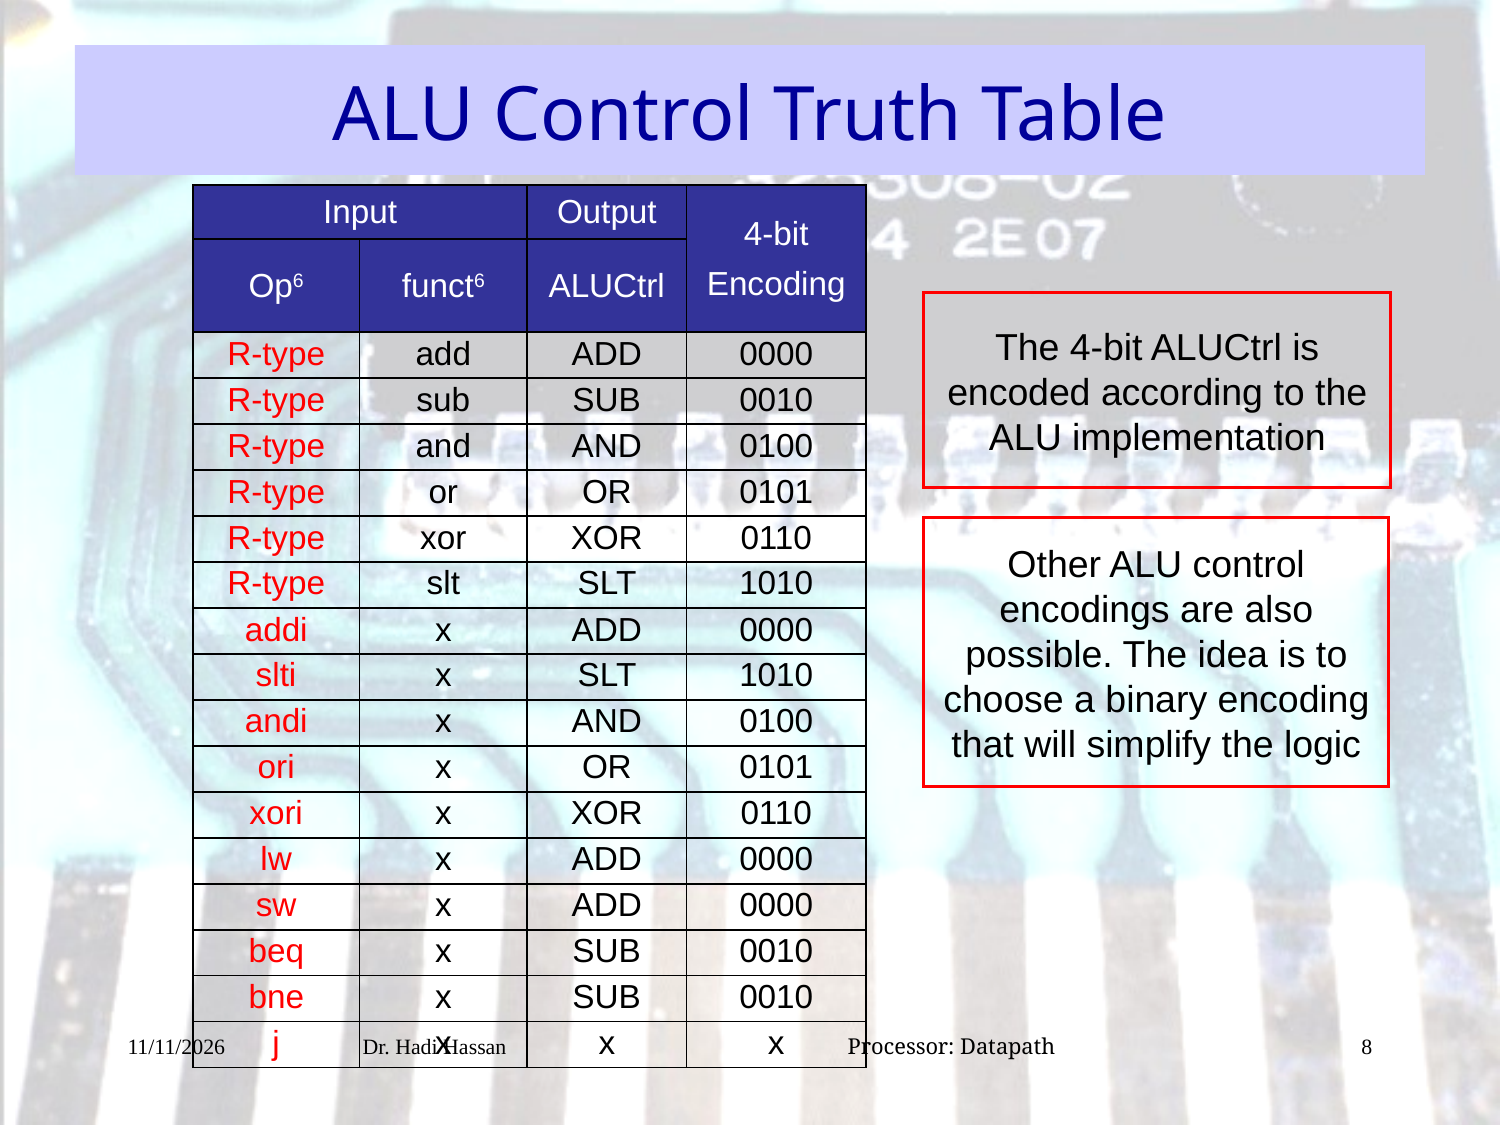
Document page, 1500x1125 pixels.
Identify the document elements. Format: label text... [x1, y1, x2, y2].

table_cell R-type [194, 563, 359, 607]
table_cell R-type [194, 517, 359, 561]
text_box ALU Control Truth Table [74, 45, 1425, 175]
slide_number 8 [1074, 1024, 1388, 1101]
table_cell AND [528, 425, 686, 469]
picture [0, 0, 1500, 1125]
table_cell OR [528, 747, 686, 791]
table_cell 1010 [687, 563, 865, 607]
table_cell 0100 [687, 701, 865, 745]
table_cell xori [194, 793, 359, 837]
table_cell SLT [528, 655, 686, 699]
table_cell sw [194, 885, 359, 929]
table_cell ADD [528, 333, 686, 377]
table_cell 0110 [687, 793, 865, 837]
table_cell andi [194, 701, 359, 745]
table_cell 0000 [687, 839, 865, 883]
table_cell 0110 [687, 517, 865, 561]
table_cell x [528, 1022, 686, 1067]
table_cell xor [360, 517, 526, 561]
footer Dr. Hadi Hassan Processor: Datapath [271, 1024, 1074, 1082]
table_cell SUB [528, 976, 686, 1021]
table_cell ADD [528, 885, 686, 929]
table_cell x [360, 1022, 526, 1067]
table_cell 0100 [687, 425, 865, 469]
table_cell SUB [528, 379, 686, 423]
table_cell 0000 [687, 885, 865, 929]
table_header Output [528, 186, 686, 238]
table_cell ALUCtrl [528, 240, 686, 331]
table_cell AND [528, 701, 686, 745]
table_cell ori [194, 747, 359, 791]
table_cell or [360, 471, 526, 515]
table_cell SLT [528, 563, 686, 607]
table_cell R-type [194, 471, 359, 515]
table_cell x [360, 793, 526, 837]
table_cell Op6 [194, 240, 359, 331]
table_cell 0010 [687, 379, 865, 423]
table_header 4-bit Encoding [687, 186, 865, 331]
table_cell and [360, 425, 526, 469]
table_header Input [194, 186, 526, 238]
table_cell x [360, 609, 526, 653]
table_cell ADD [528, 609, 686, 653]
table_cell x [360, 747, 526, 791]
table_cell x [360, 885, 526, 929]
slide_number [112, 1024, 426, 1101]
table_cell x [360, 655, 526, 699]
table_cell SUB [528, 931, 686, 975]
table_cell lw [194, 839, 359, 883]
table_cell 0000 [687, 333, 865, 377]
table_cell 1010 [687, 655, 865, 699]
table_cell x [360, 839, 526, 883]
table_cell R-type [194, 333, 359, 377]
table_cell funct6 [360, 240, 526, 331]
table_cell x [687, 1022, 865, 1067]
table_cell 0010 [687, 976, 865, 1021]
table_cell addi [194, 609, 359, 653]
table_cell sub [360, 379, 526, 423]
table_cell XOR [528, 517, 686, 561]
table_cell beq [194, 931, 359, 975]
text_box Other ALU control encodings are also possible. The idea is to choose a binary encoding that will simplify the logic [923, 517, 1389, 787]
table_cell 0101 [687, 471, 865, 515]
table_cell bne [194, 976, 359, 1021]
table_cell OR [528, 471, 686, 515]
table_cell XOR [528, 793, 686, 837]
table_cell slt [360, 563, 526, 607]
table_cell x [360, 976, 526, 1021]
table_cell 0010 [687, 931, 865, 975]
table_cell j [194, 1022, 359, 1067]
table_cell 0101 [687, 747, 865, 791]
table_cell ADD [528, 839, 686, 883]
table_cell x [360, 931, 526, 975]
table_cell 0000 [687, 609, 865, 653]
table_cell x [360, 701, 526, 745]
table_cell R-type [194, 425, 359, 469]
table_cell slti [194, 655, 359, 699]
text_box The 4-bit ALUCtrl is encoded according to the ALU implementation [923, 292, 1391, 488]
table_cell add [360, 333, 526, 377]
table_cell R-type [194, 379, 359, 423]
